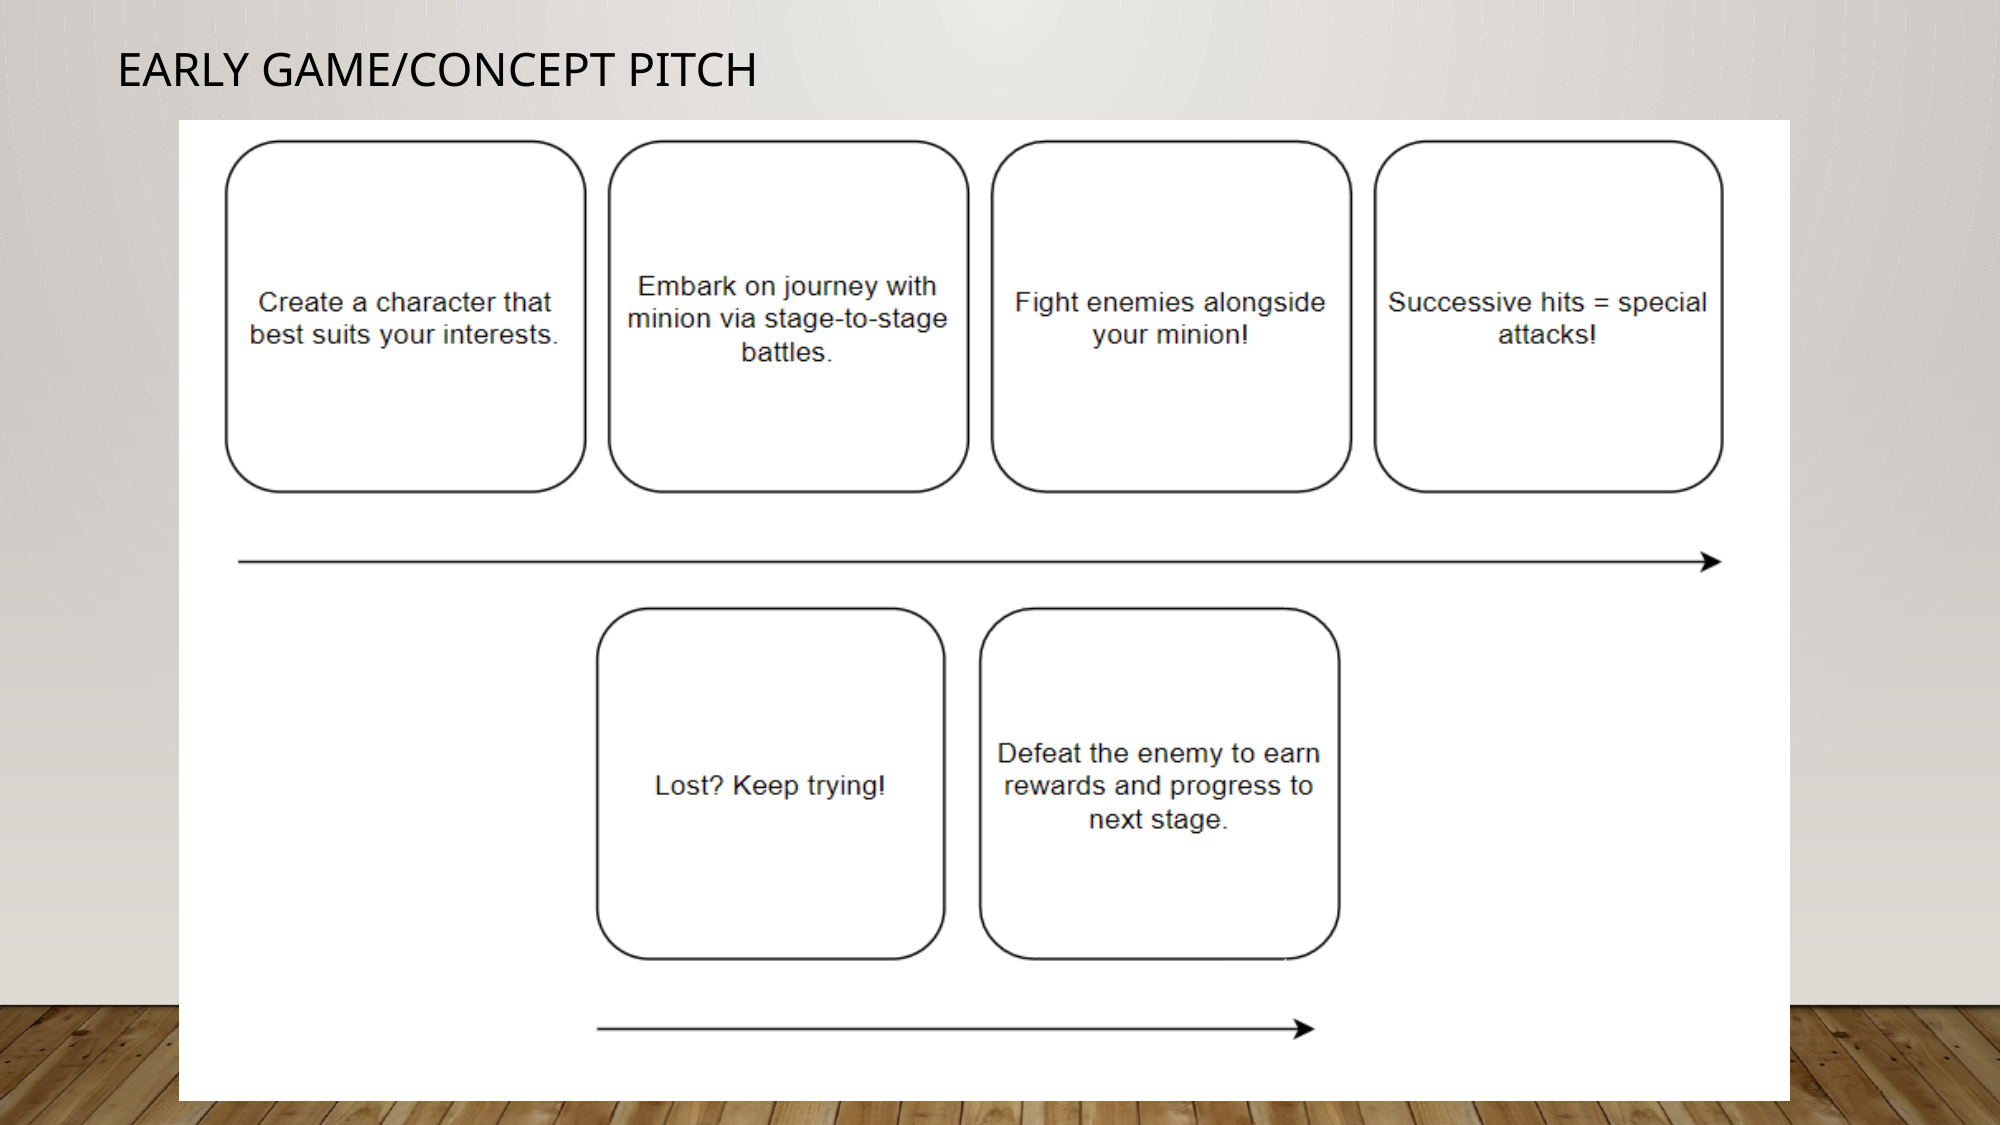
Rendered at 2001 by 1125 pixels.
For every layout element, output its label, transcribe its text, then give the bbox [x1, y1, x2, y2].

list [179, 120, 1790, 1102]
title Early Game/Concept Pitch [101, 38, 1648, 104]
picture [0, 1005, 2000, 1125]
